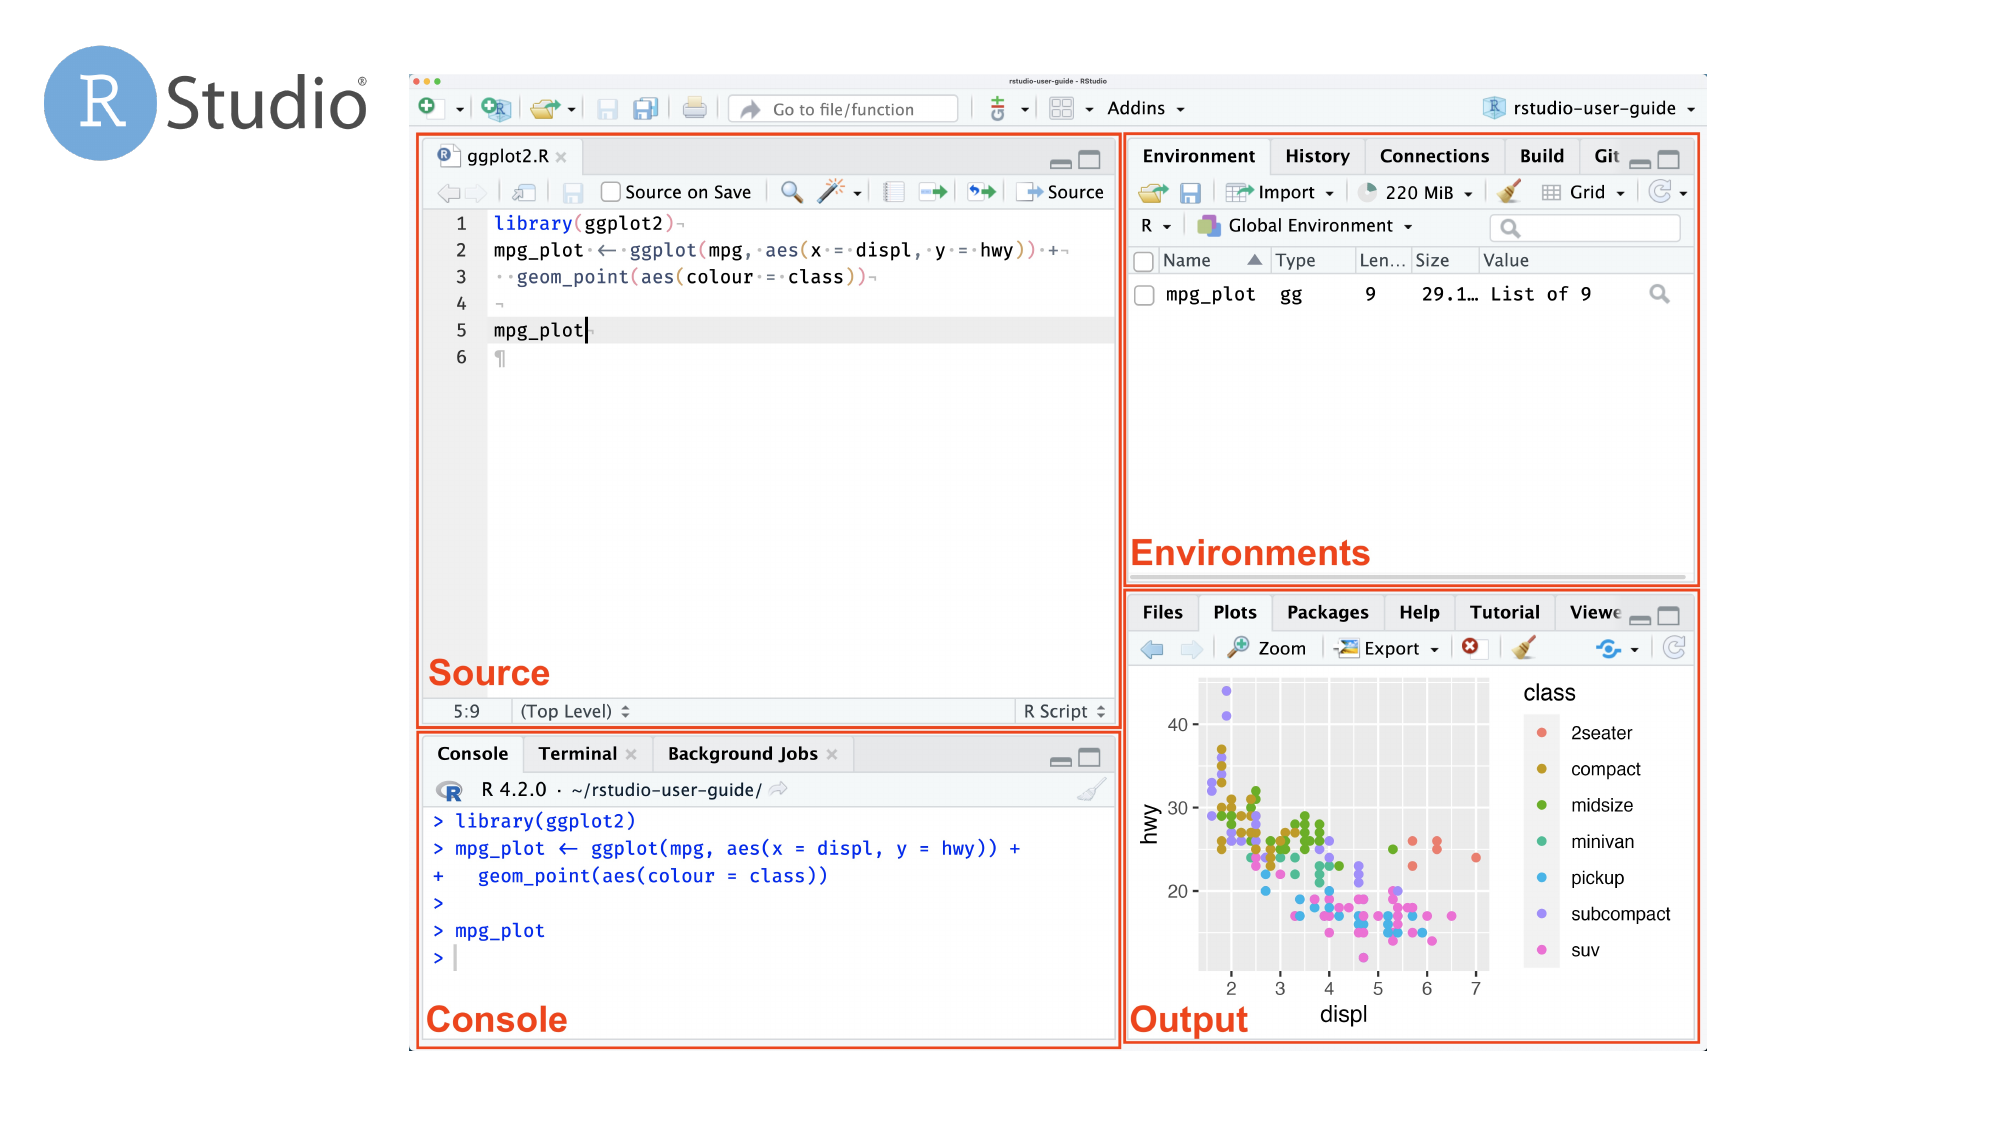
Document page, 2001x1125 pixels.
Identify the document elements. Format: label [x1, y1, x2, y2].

picture [408, 73, 1707, 1051]
picture [41, 45, 368, 161]
